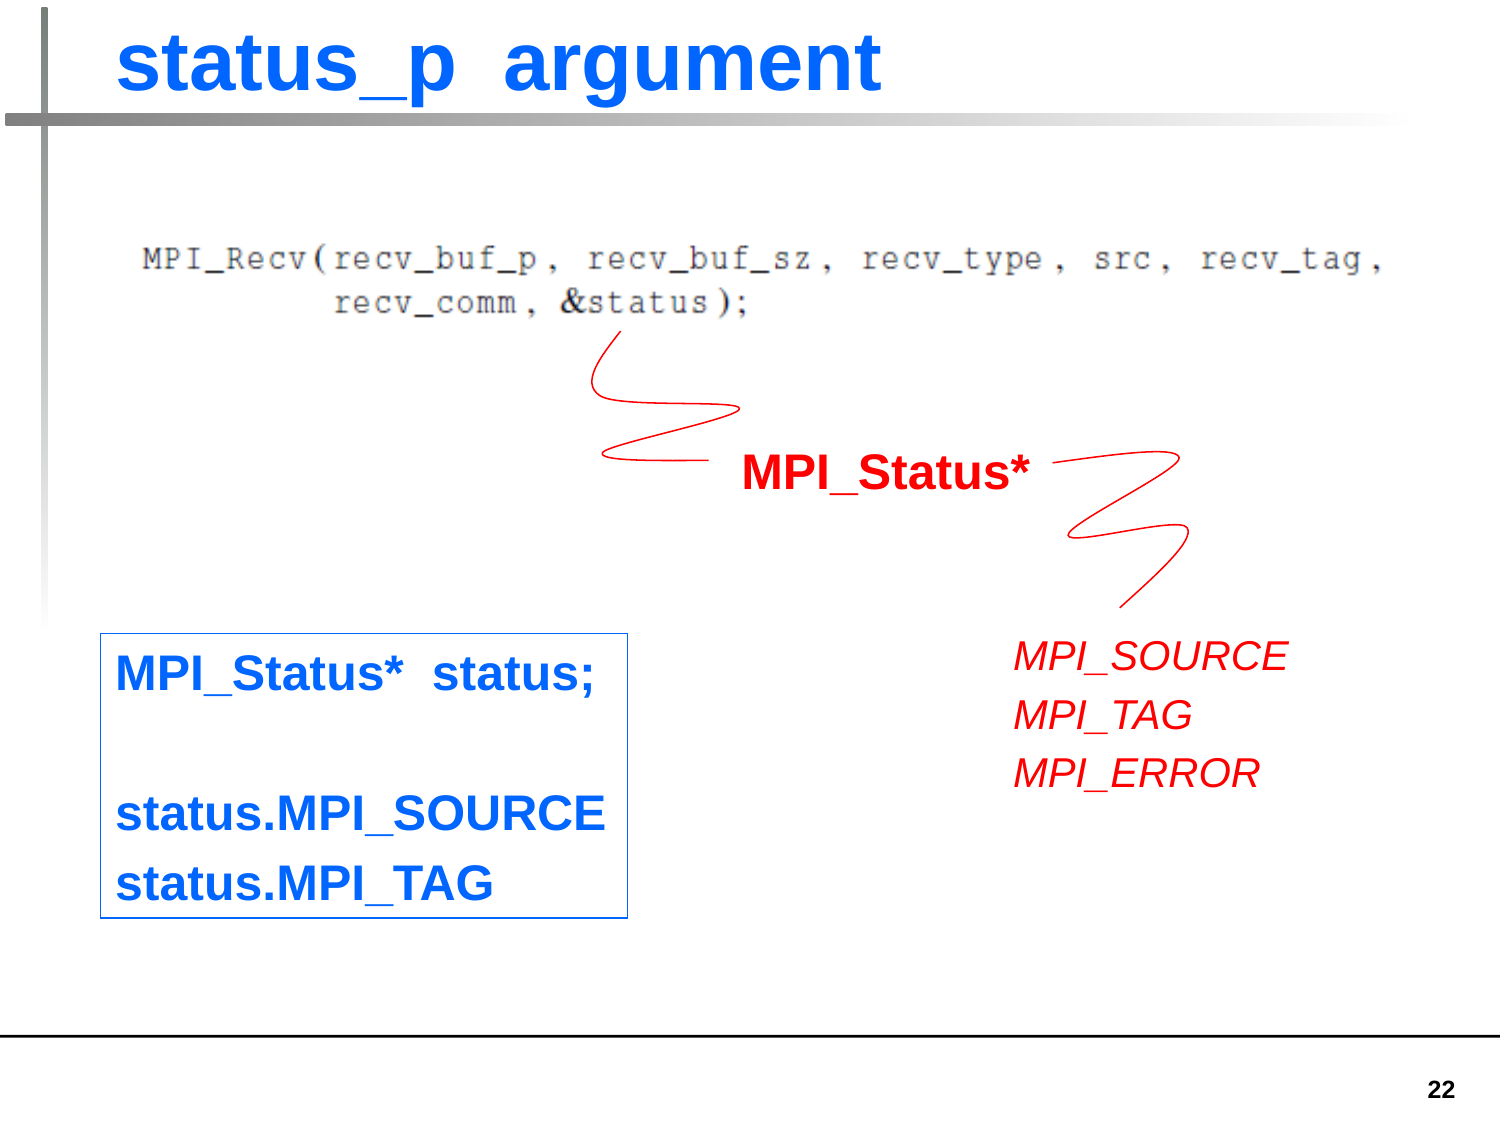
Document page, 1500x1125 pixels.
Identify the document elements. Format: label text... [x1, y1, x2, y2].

text_box MPI_Status* status; status.MPI_SOURCE status.MPI_TAG [100, 633, 628, 919]
text_box MPI_Status* [726, 432, 1049, 508]
text_box [591, 336, 740, 461]
text_box [1052, 451, 1189, 608]
text_box MPI_SOURCE MPI_TAG MPI_ERROR [998, 621, 1307, 804]
title status_p argument [100, 0, 1459, 116]
picture [123, 219, 1400, 328]
